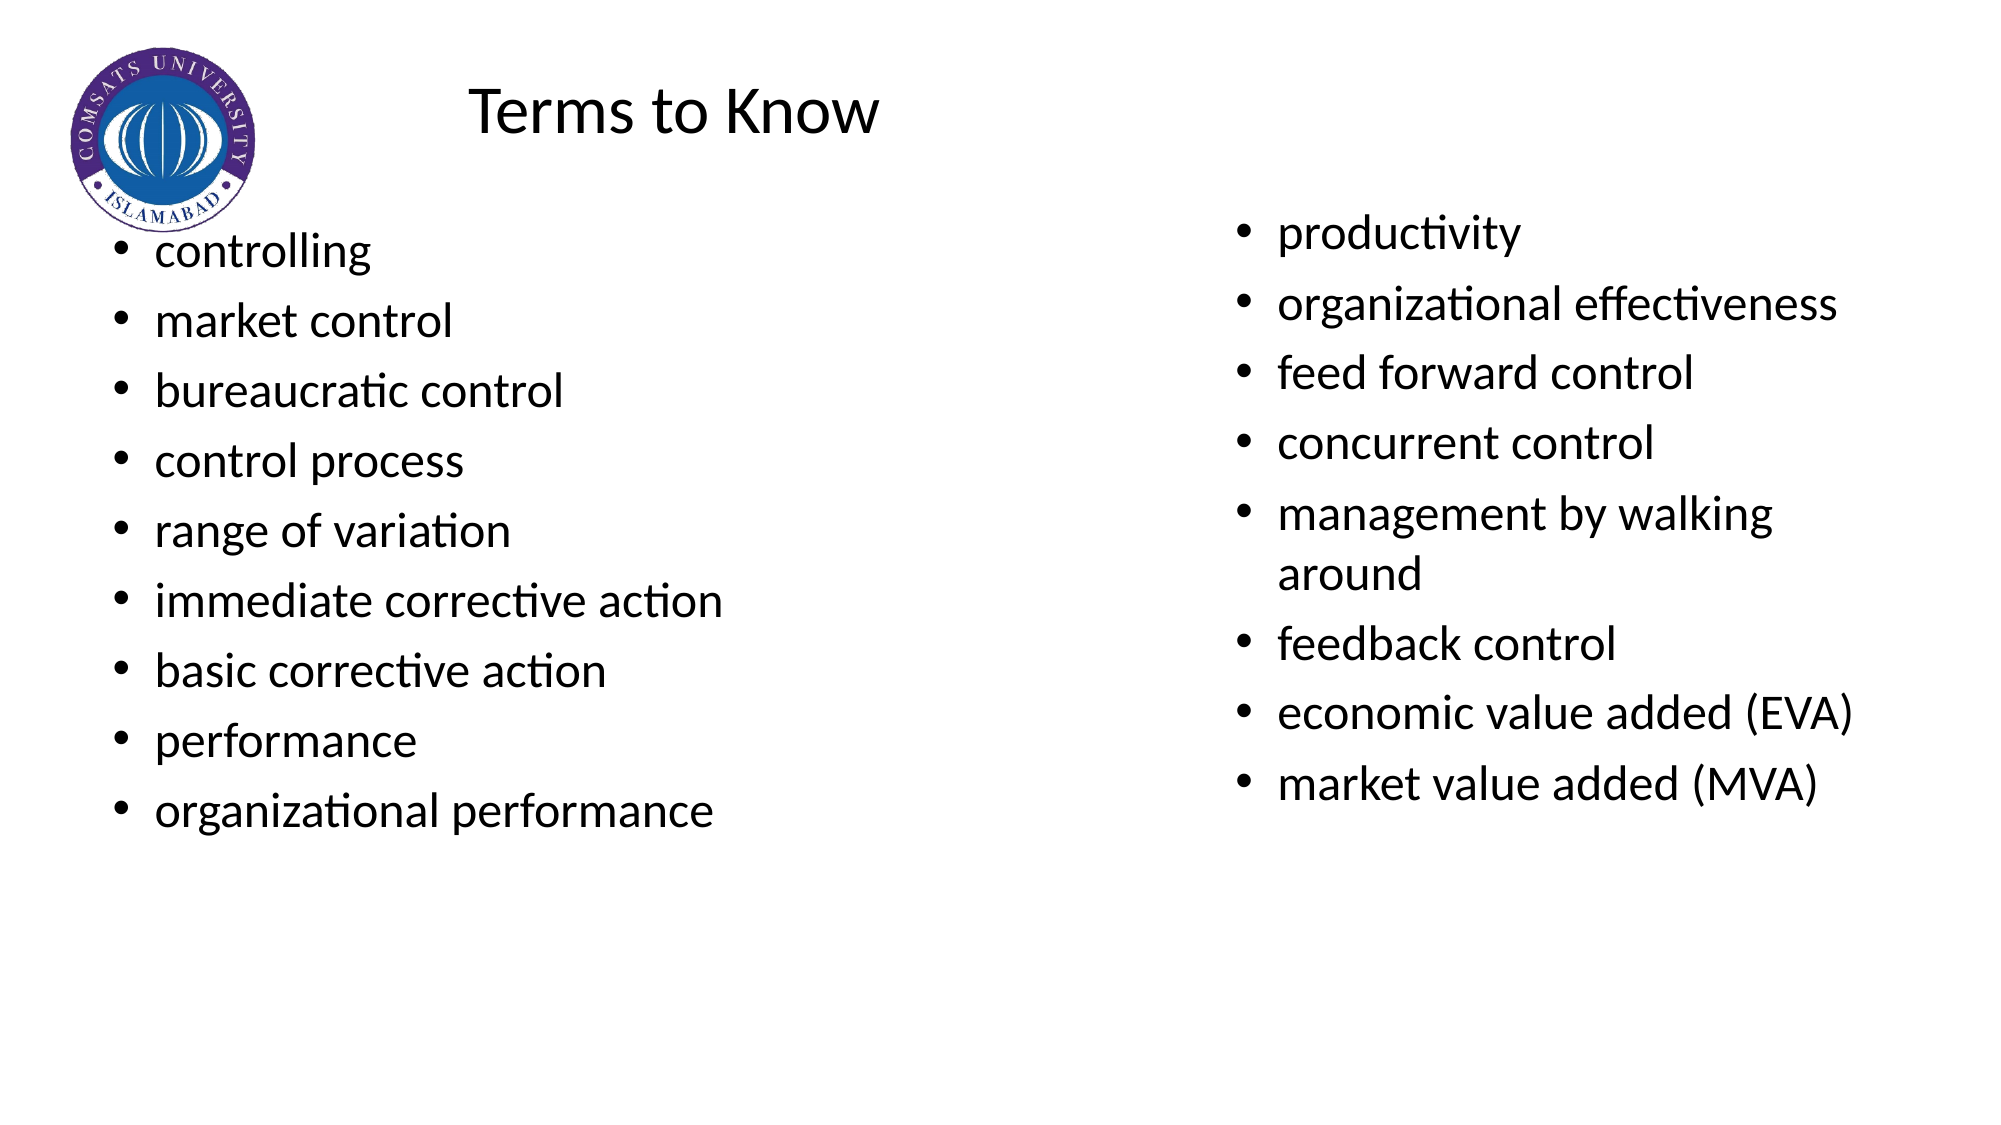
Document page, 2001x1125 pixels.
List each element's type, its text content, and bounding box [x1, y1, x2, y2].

list controlling market control bureaucratic control control process range of variation immediate corrective action basic corrective action performance organizational performance [112, 217, 765, 1043]
picture [62, 200, 263, 238]
title Terms to Know [0, 12, 1350, 200]
list productivity organizational effectiveness feed forward control concurrent control management by walking around feedback control economic value added (EVA) market value added (MVA) [1235, 200, 1888, 1063]
